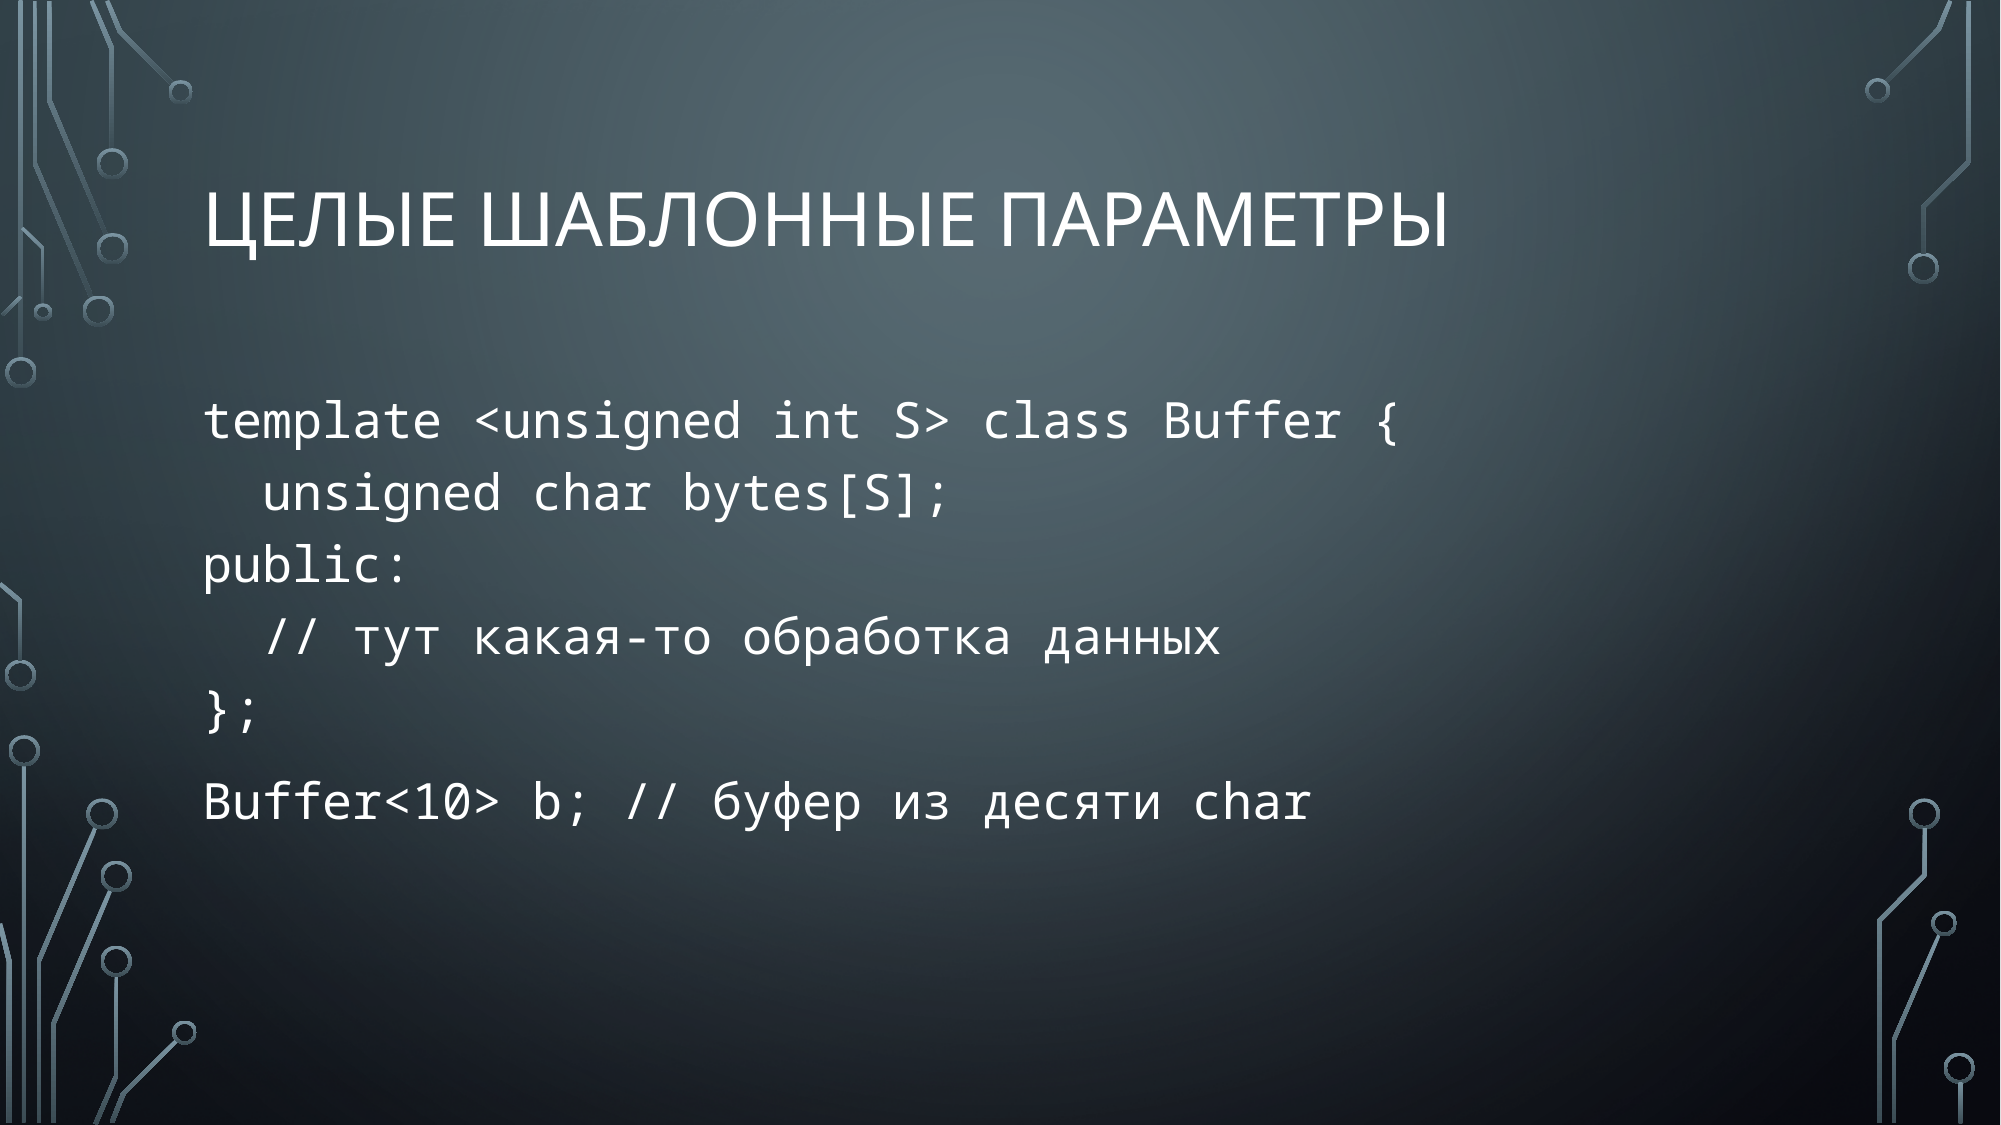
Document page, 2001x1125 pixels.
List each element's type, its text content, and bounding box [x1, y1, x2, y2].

title целые шаблонные параметры [187, 101, 1813, 344]
list template <unsigned int S> class Buffer { unsigned char bytes[S]; public: // тут какая-то обработка данных }; Buffer<10> b; // буфер из десяти char [187, 369, 1813, 950]
